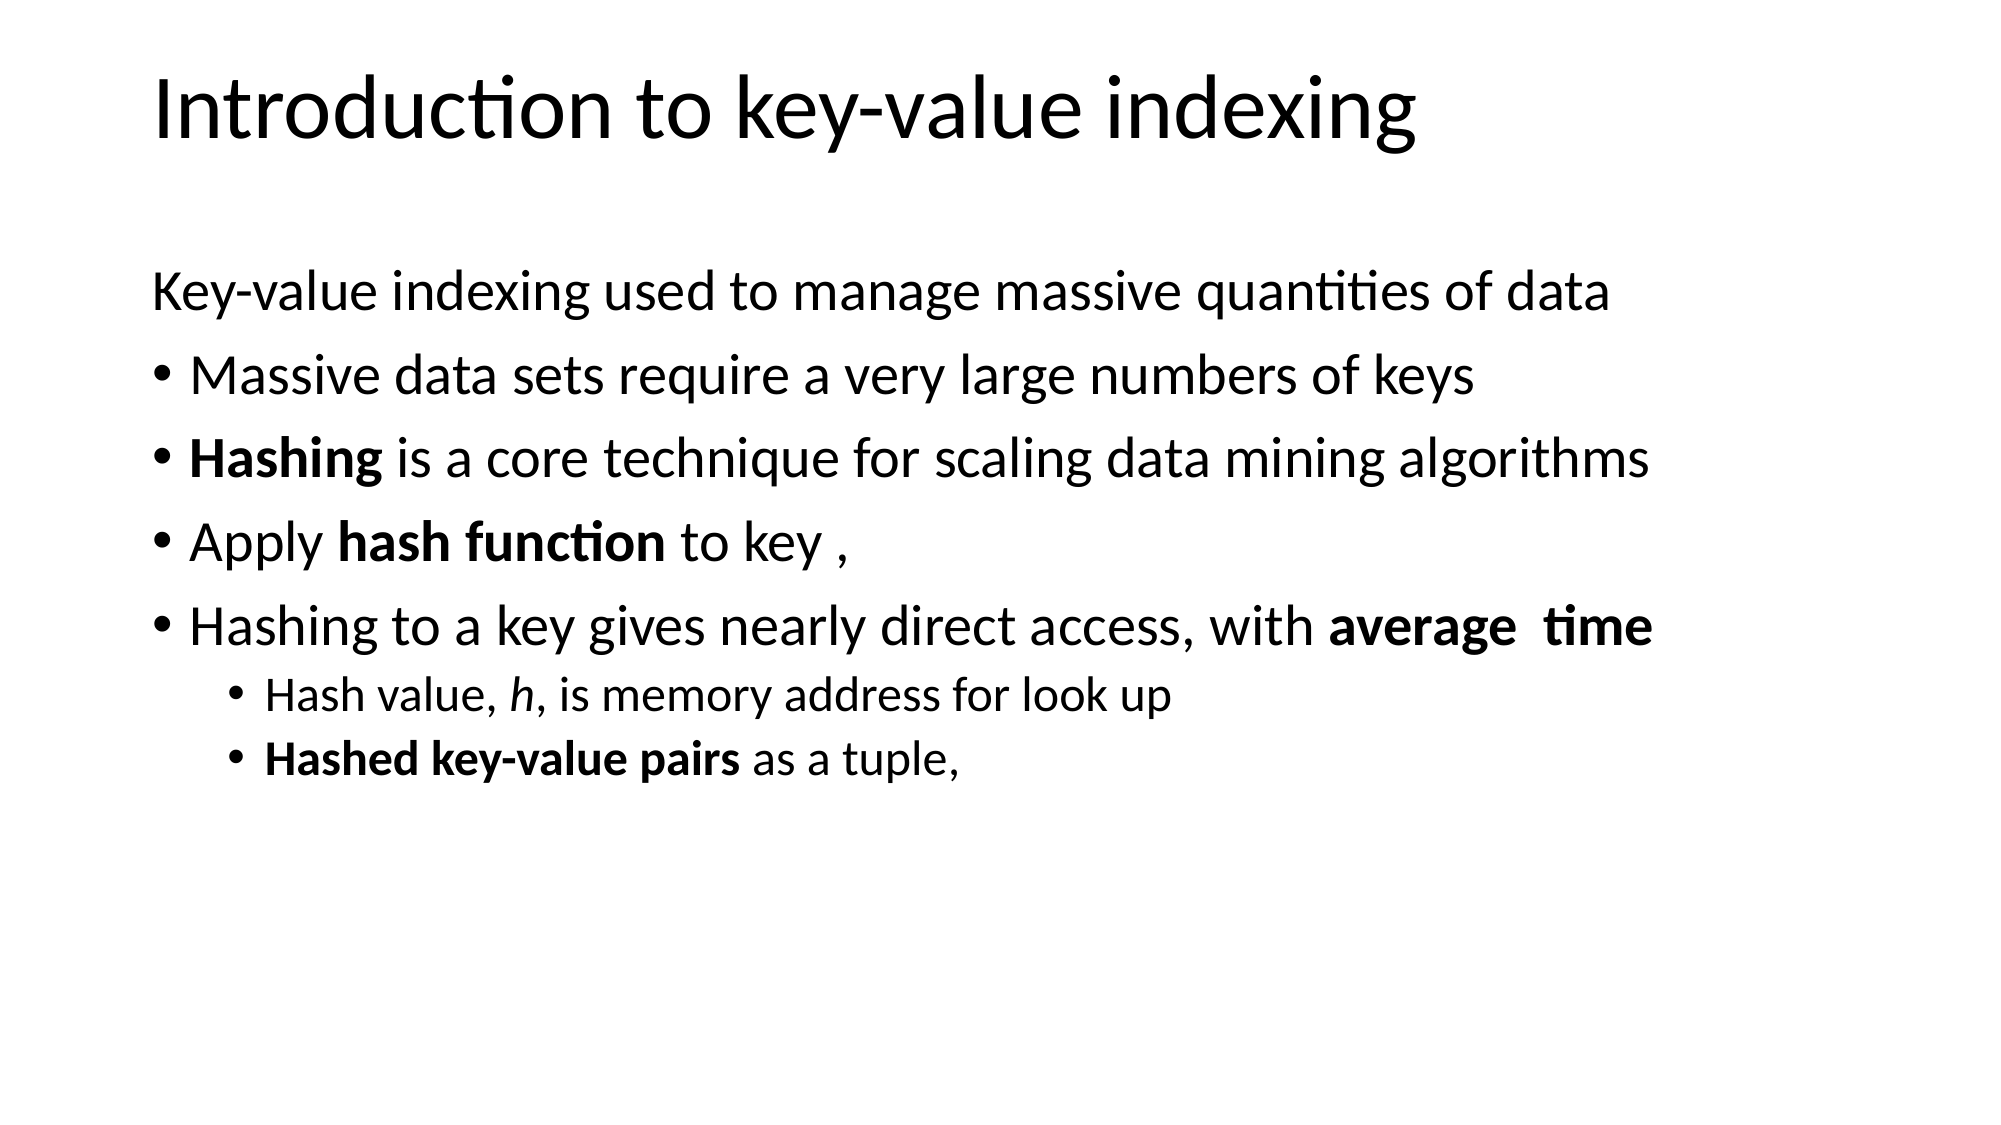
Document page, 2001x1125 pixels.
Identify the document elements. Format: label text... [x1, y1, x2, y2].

text_box Introduction to key-value indexing [137, 0, 1863, 218]
